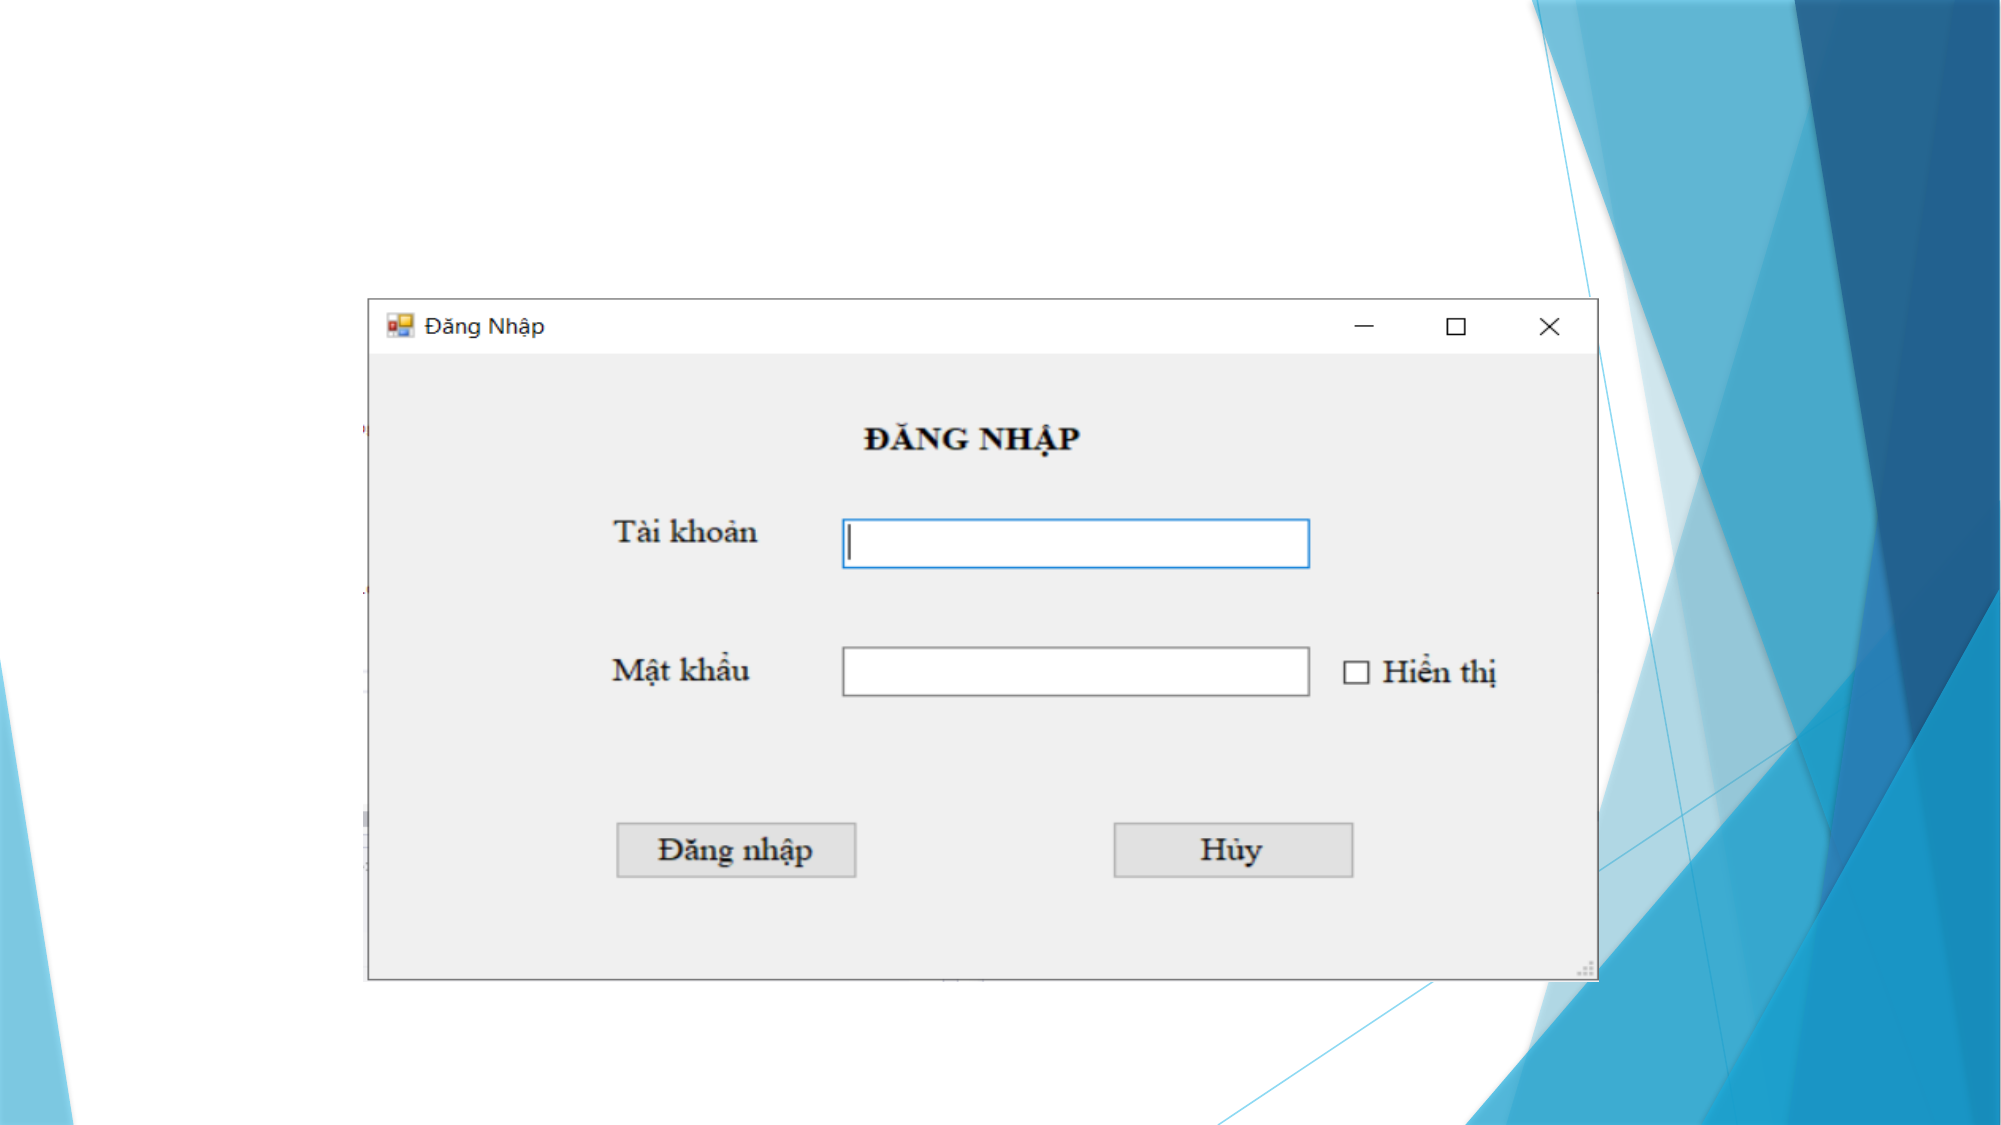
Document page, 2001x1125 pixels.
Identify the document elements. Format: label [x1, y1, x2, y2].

picture [362, 297, 1599, 983]
